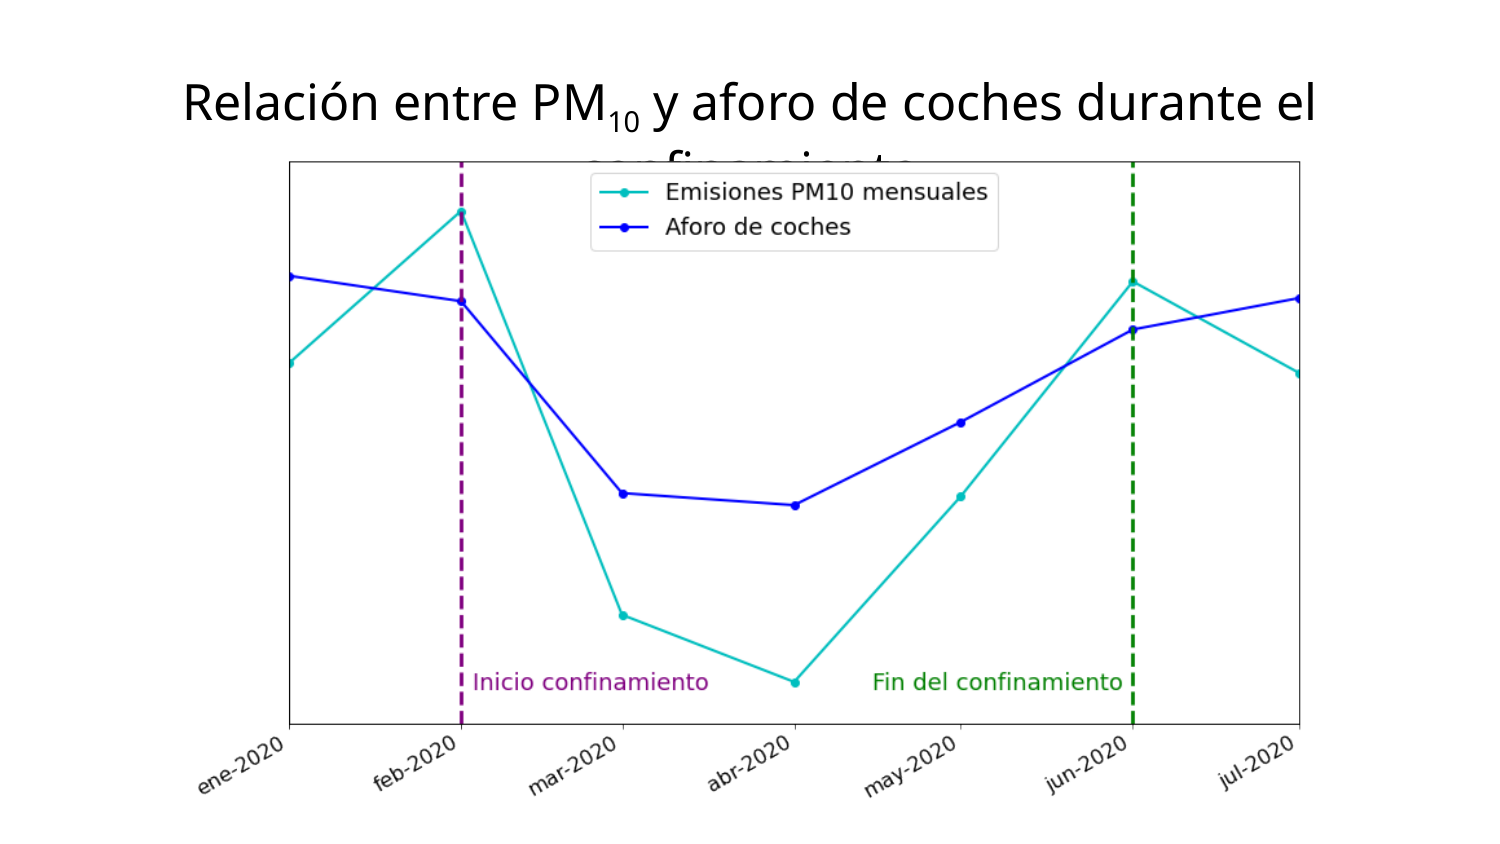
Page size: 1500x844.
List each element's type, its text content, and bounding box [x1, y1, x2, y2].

picture [182, 159, 1318, 818]
title Relación entre PM10 y aforo de coches durante el confinamiento [75, 55, 1425, 119]
